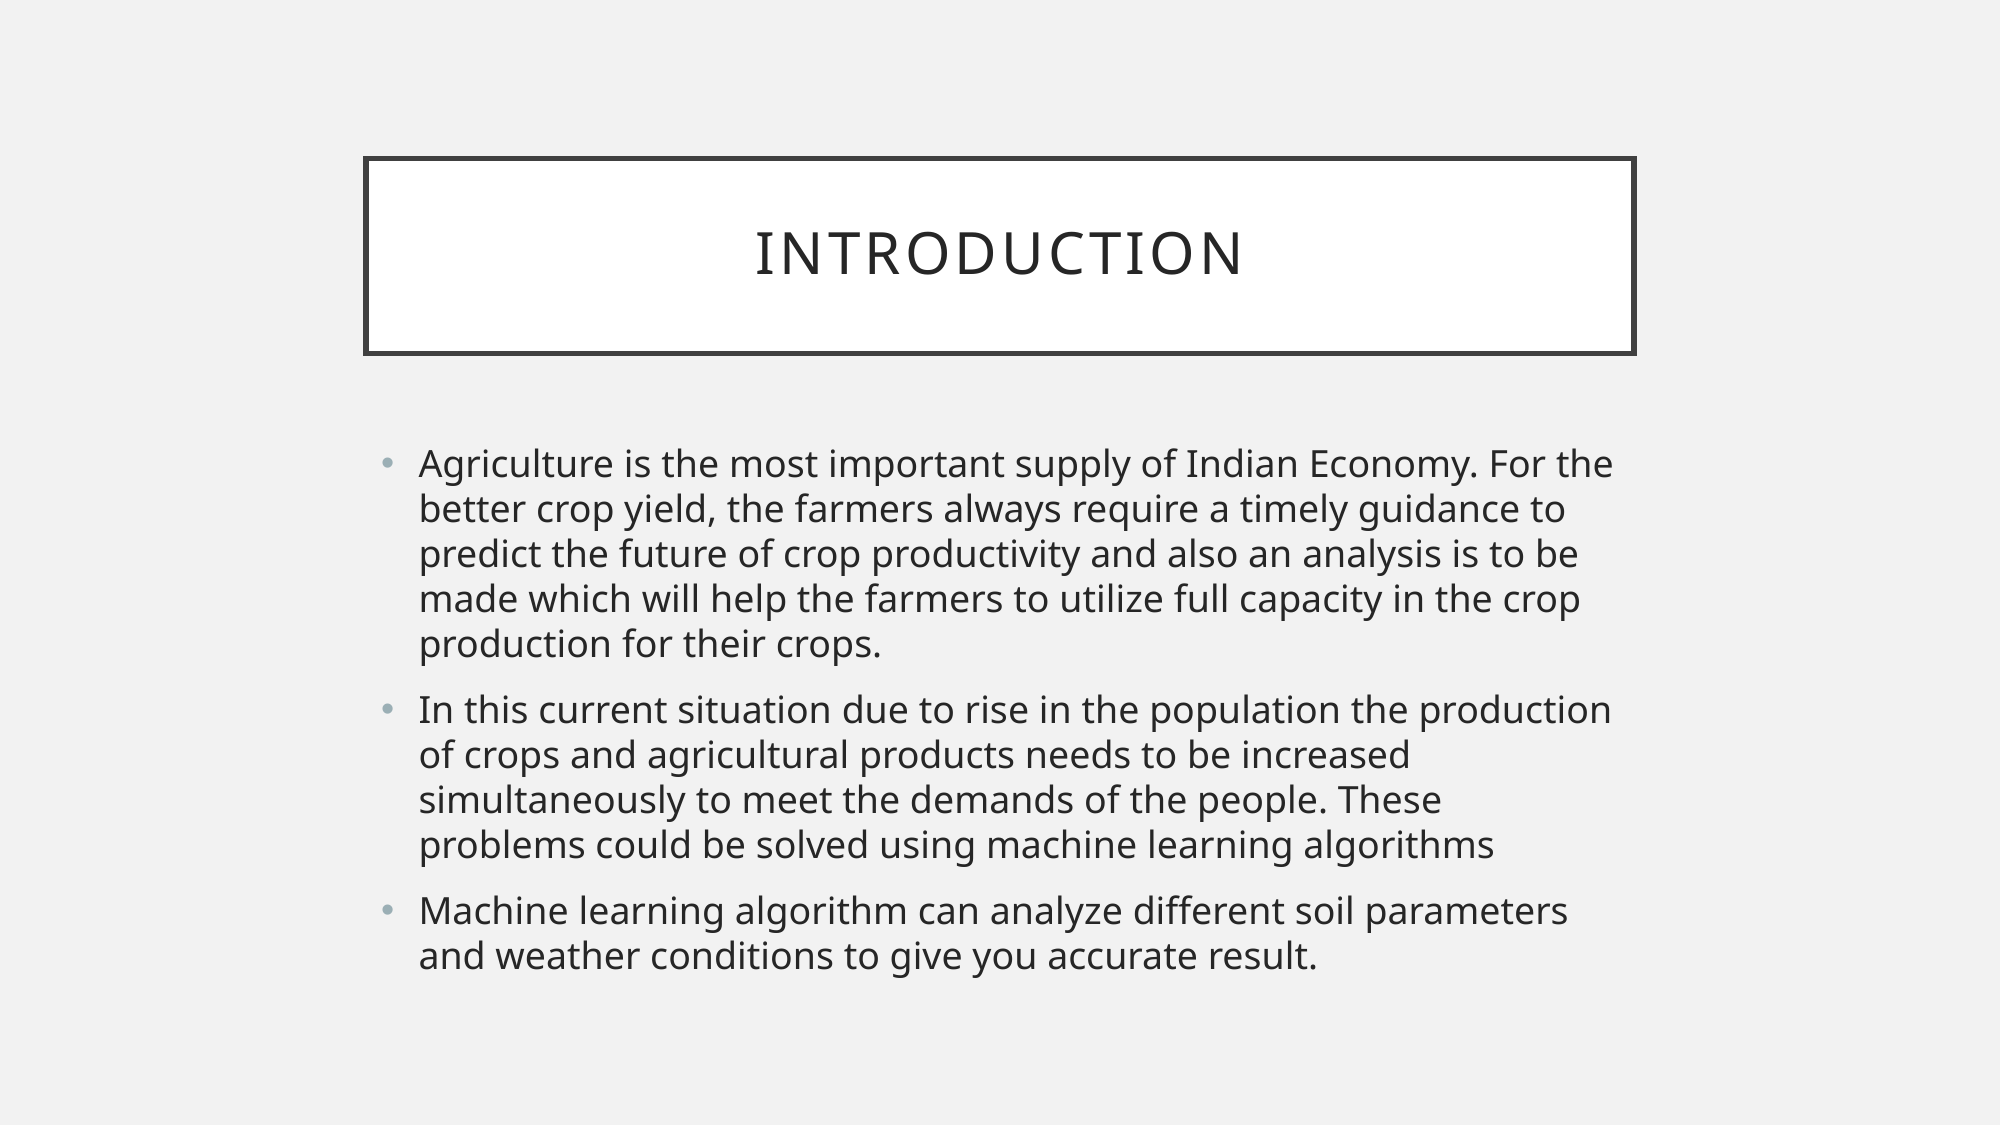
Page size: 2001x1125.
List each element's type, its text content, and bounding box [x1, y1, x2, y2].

list Agriculture is the most important supply of Indian Economy. For the better crop yield, the farmers always require a timely guidance to predict the future of crop productivity and also an analysis is to be made which will help the farmers to utilize full capacity in the crop production for their crops. In this current situation due to rise in the population the production of crops and agricultural products needs to be increased simultaneously to meet the demands of the people. These problems could be solved using machine learning algorithms Machine learning algorithm can analyze different soil parameters and weather conditions to give you accurate result. [366, 432, 1634, 942]
title introduction [363, 156, 1637, 356]
